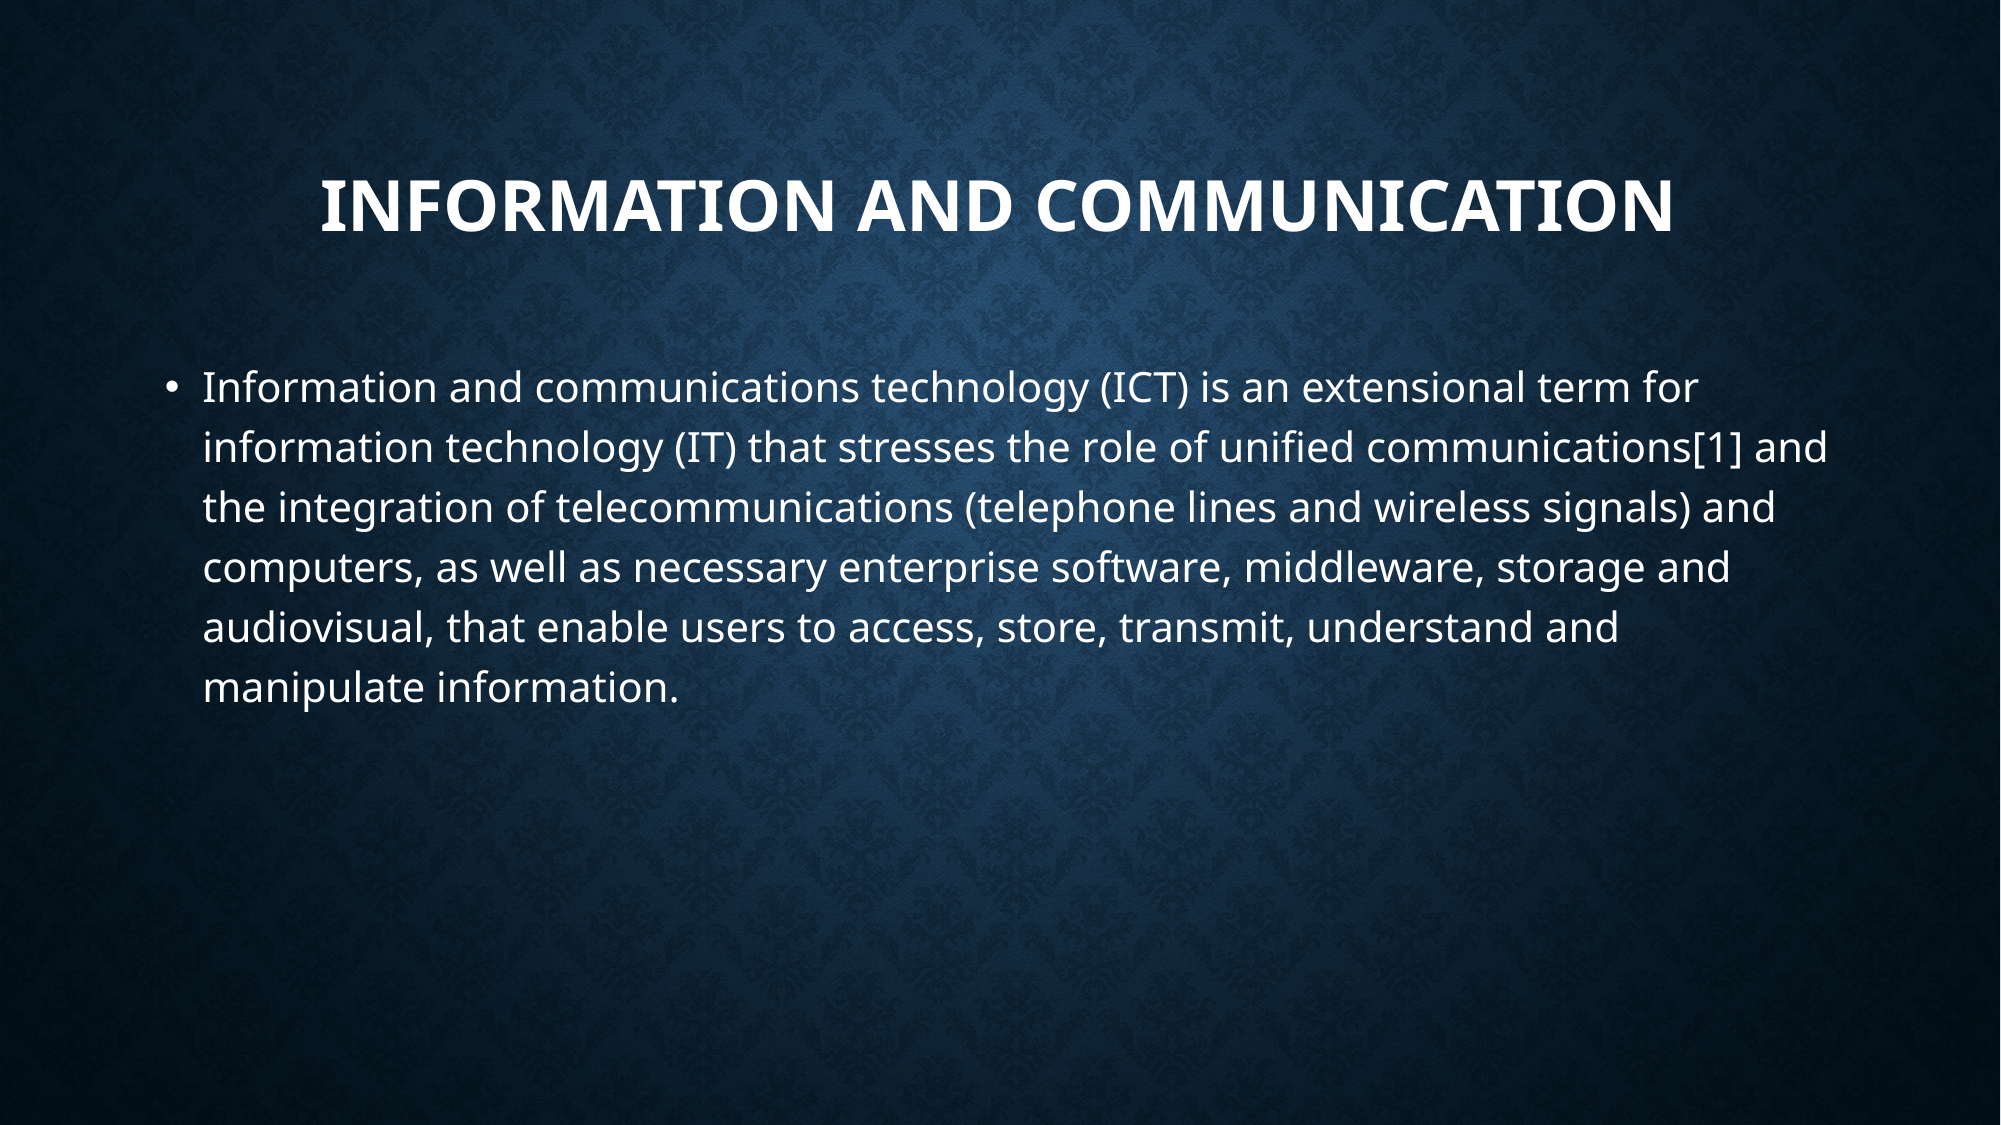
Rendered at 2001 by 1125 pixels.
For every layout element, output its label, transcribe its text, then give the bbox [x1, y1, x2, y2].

list Information and communications technology (ICT) is an extensional term for information technology (IT) that stresses the role of unified communications[1] and the integration of telecommunications (telephone lines and wireless signals) and computers, as well as necessary enterprise software, middleware, storage and audiovisual, that enable users to access, store, transmit, understand and manipulate information. [149, 343, 1849, 950]
title INFORMATION AND COMMUNICATION [149, 99, 1849, 318]
